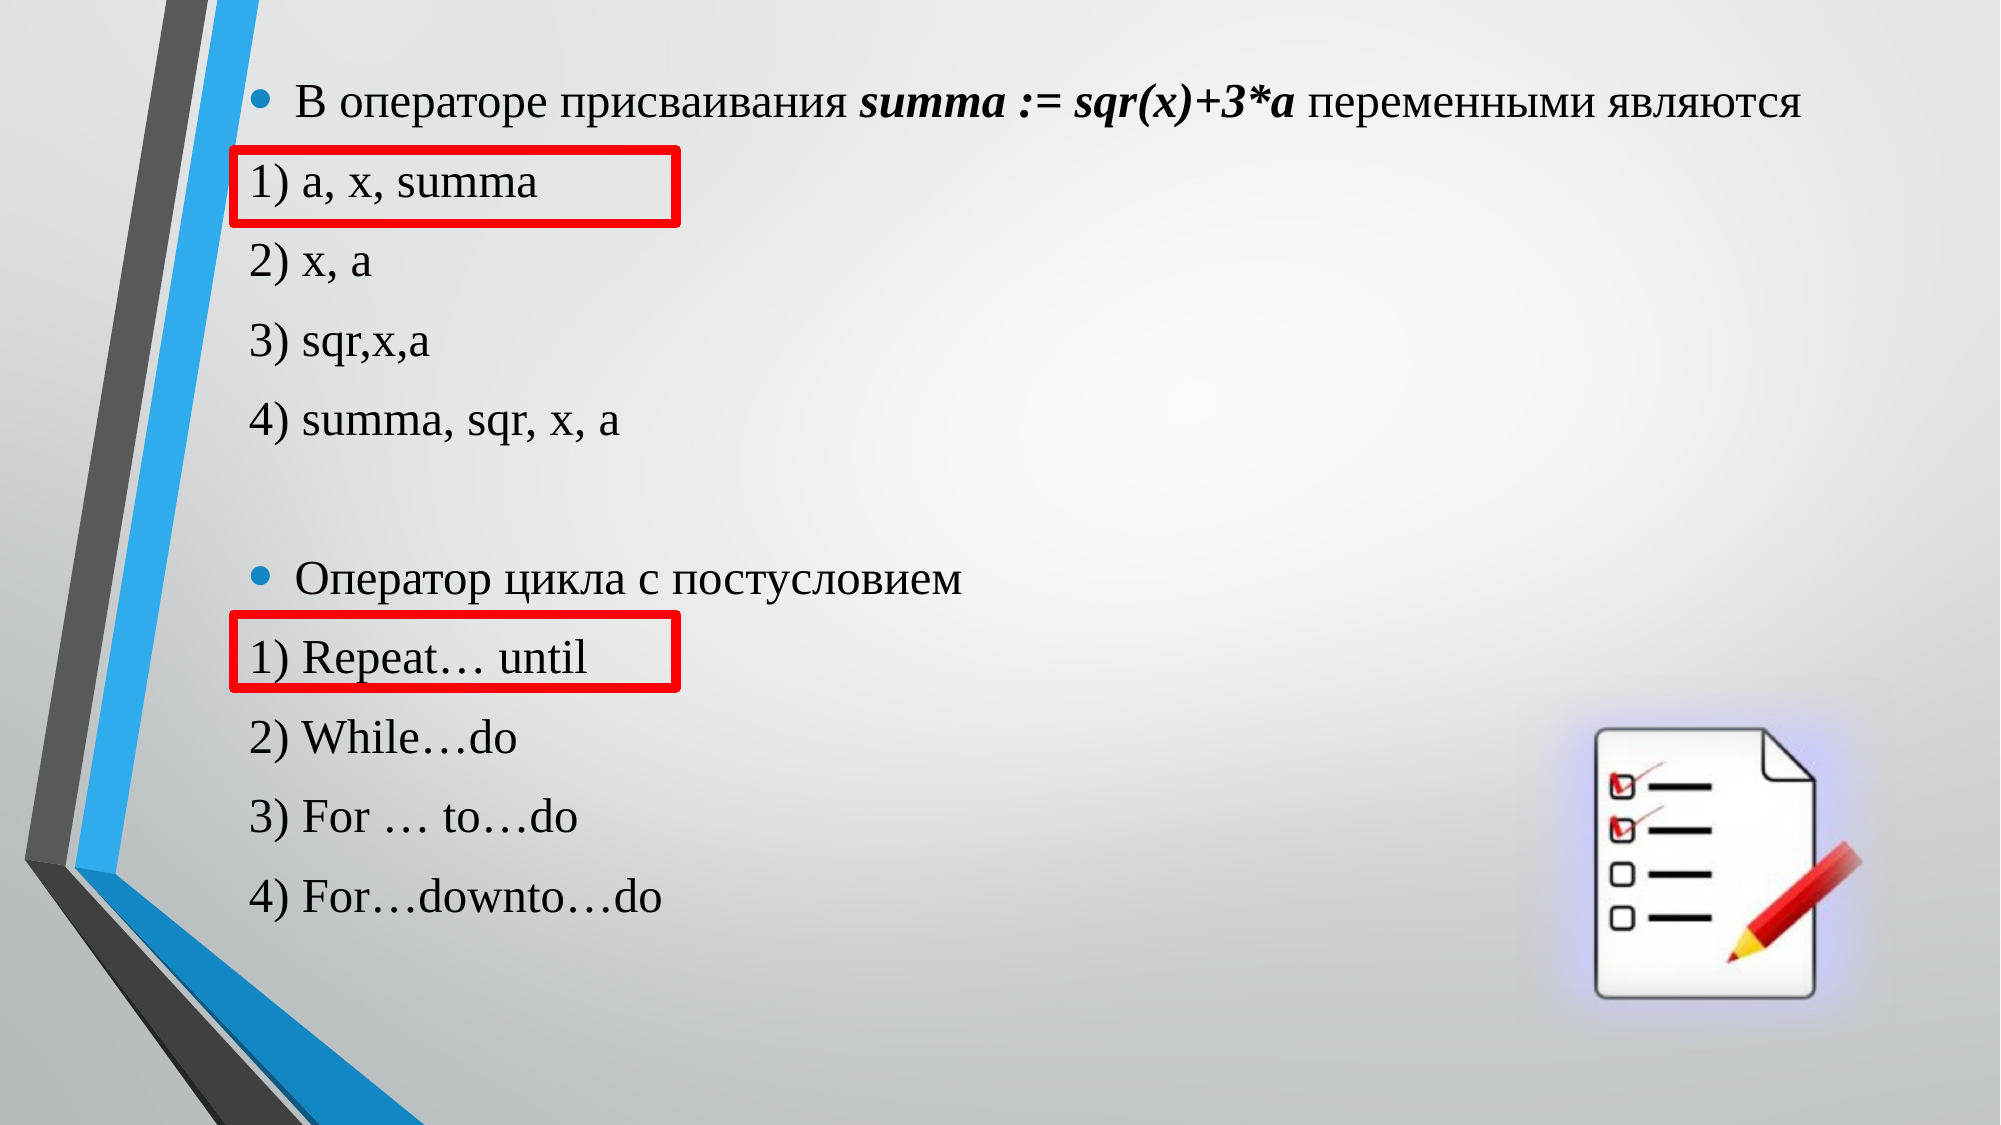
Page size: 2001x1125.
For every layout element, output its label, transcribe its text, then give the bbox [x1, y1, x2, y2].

picture [1516, 672, 1898, 1055]
text_box [232, 149, 677, 225]
text_box [232, 613, 677, 689]
list В операторе присваивания summa := sqr(x)+3*a переменными являются 1) a, x, summa 2) x, a 3) sqr,x,a 4) summa, sqr, x, a Оператор цикла с постусловием 1) Repeat… until 2) While…do 3) For … to…do 4) For…downto…do [233, 57, 1878, 1062]
